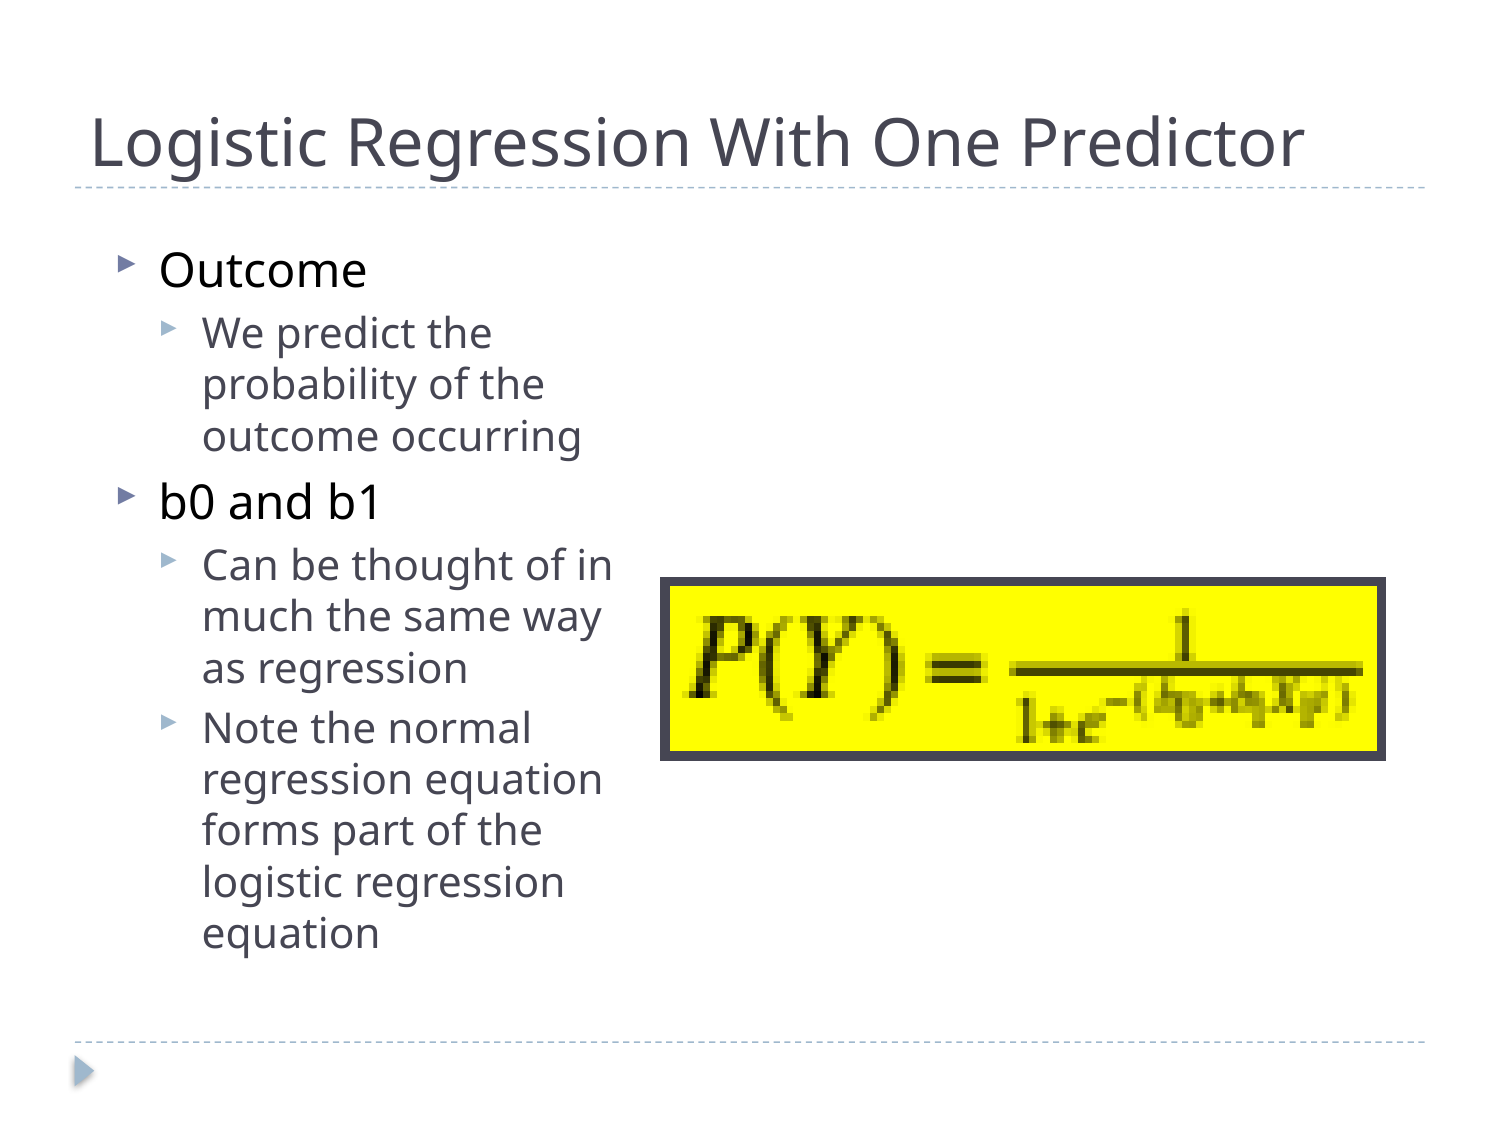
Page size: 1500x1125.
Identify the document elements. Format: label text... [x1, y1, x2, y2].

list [669, 585, 1378, 752]
list Outcome We predict the probability of the outcome occurring b0 and b1 Can be thought of in much the same way as regression Note the normal regression equation forms part of the logistic regression equation [100, 231, 656, 975]
title Logistic Regression With One Predictor [75, 24, 1425, 188]
